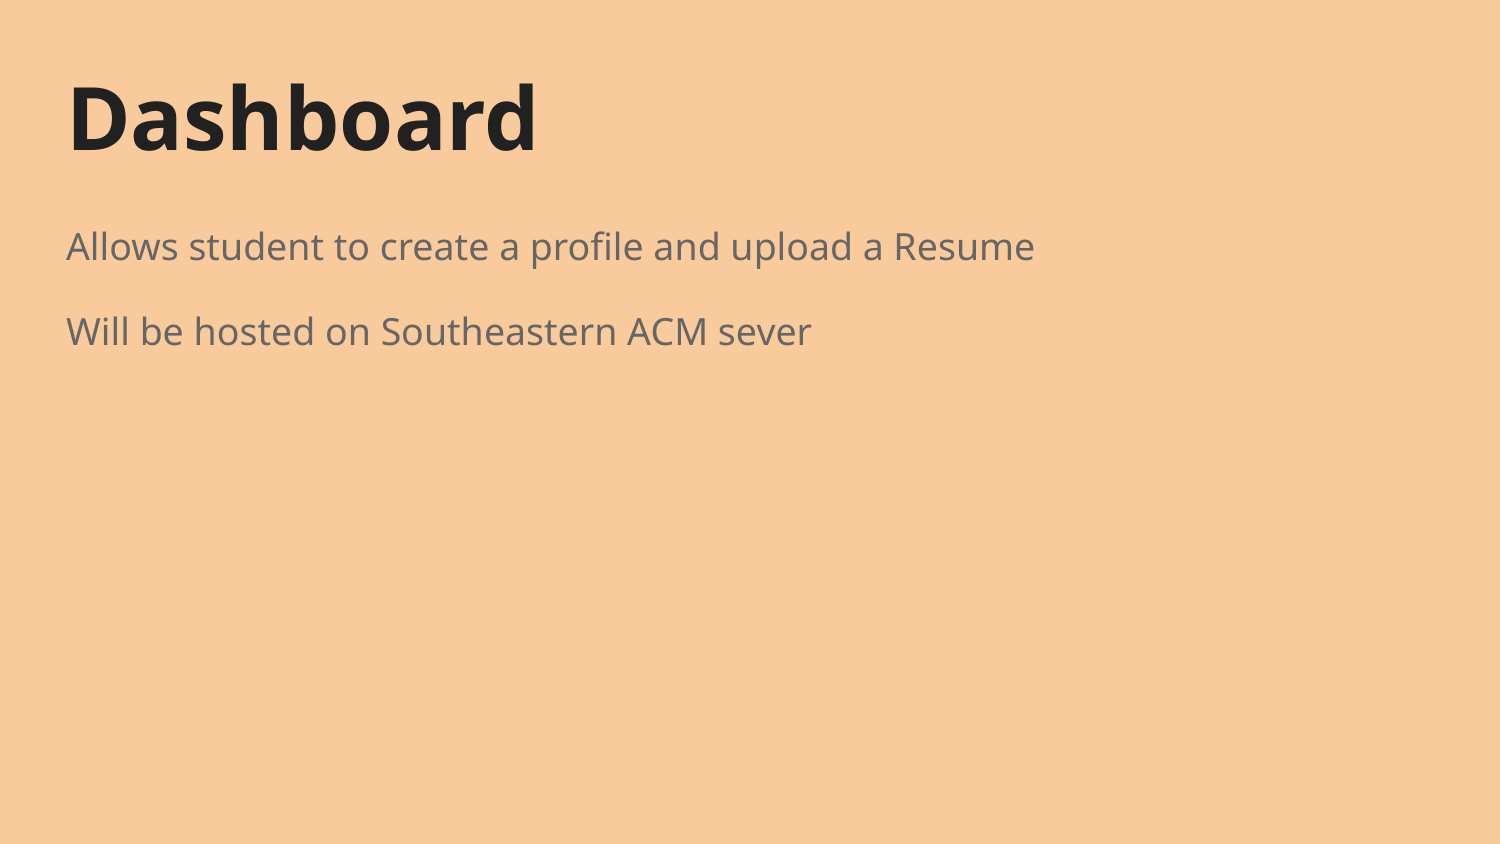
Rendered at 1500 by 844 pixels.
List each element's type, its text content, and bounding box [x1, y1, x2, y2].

list Allows student to create a profile and upload a Resume Will be hosted on Southeastern ACM sever [51, 201, 1449, 750]
title Dashboard [51, 48, 1449, 180]
